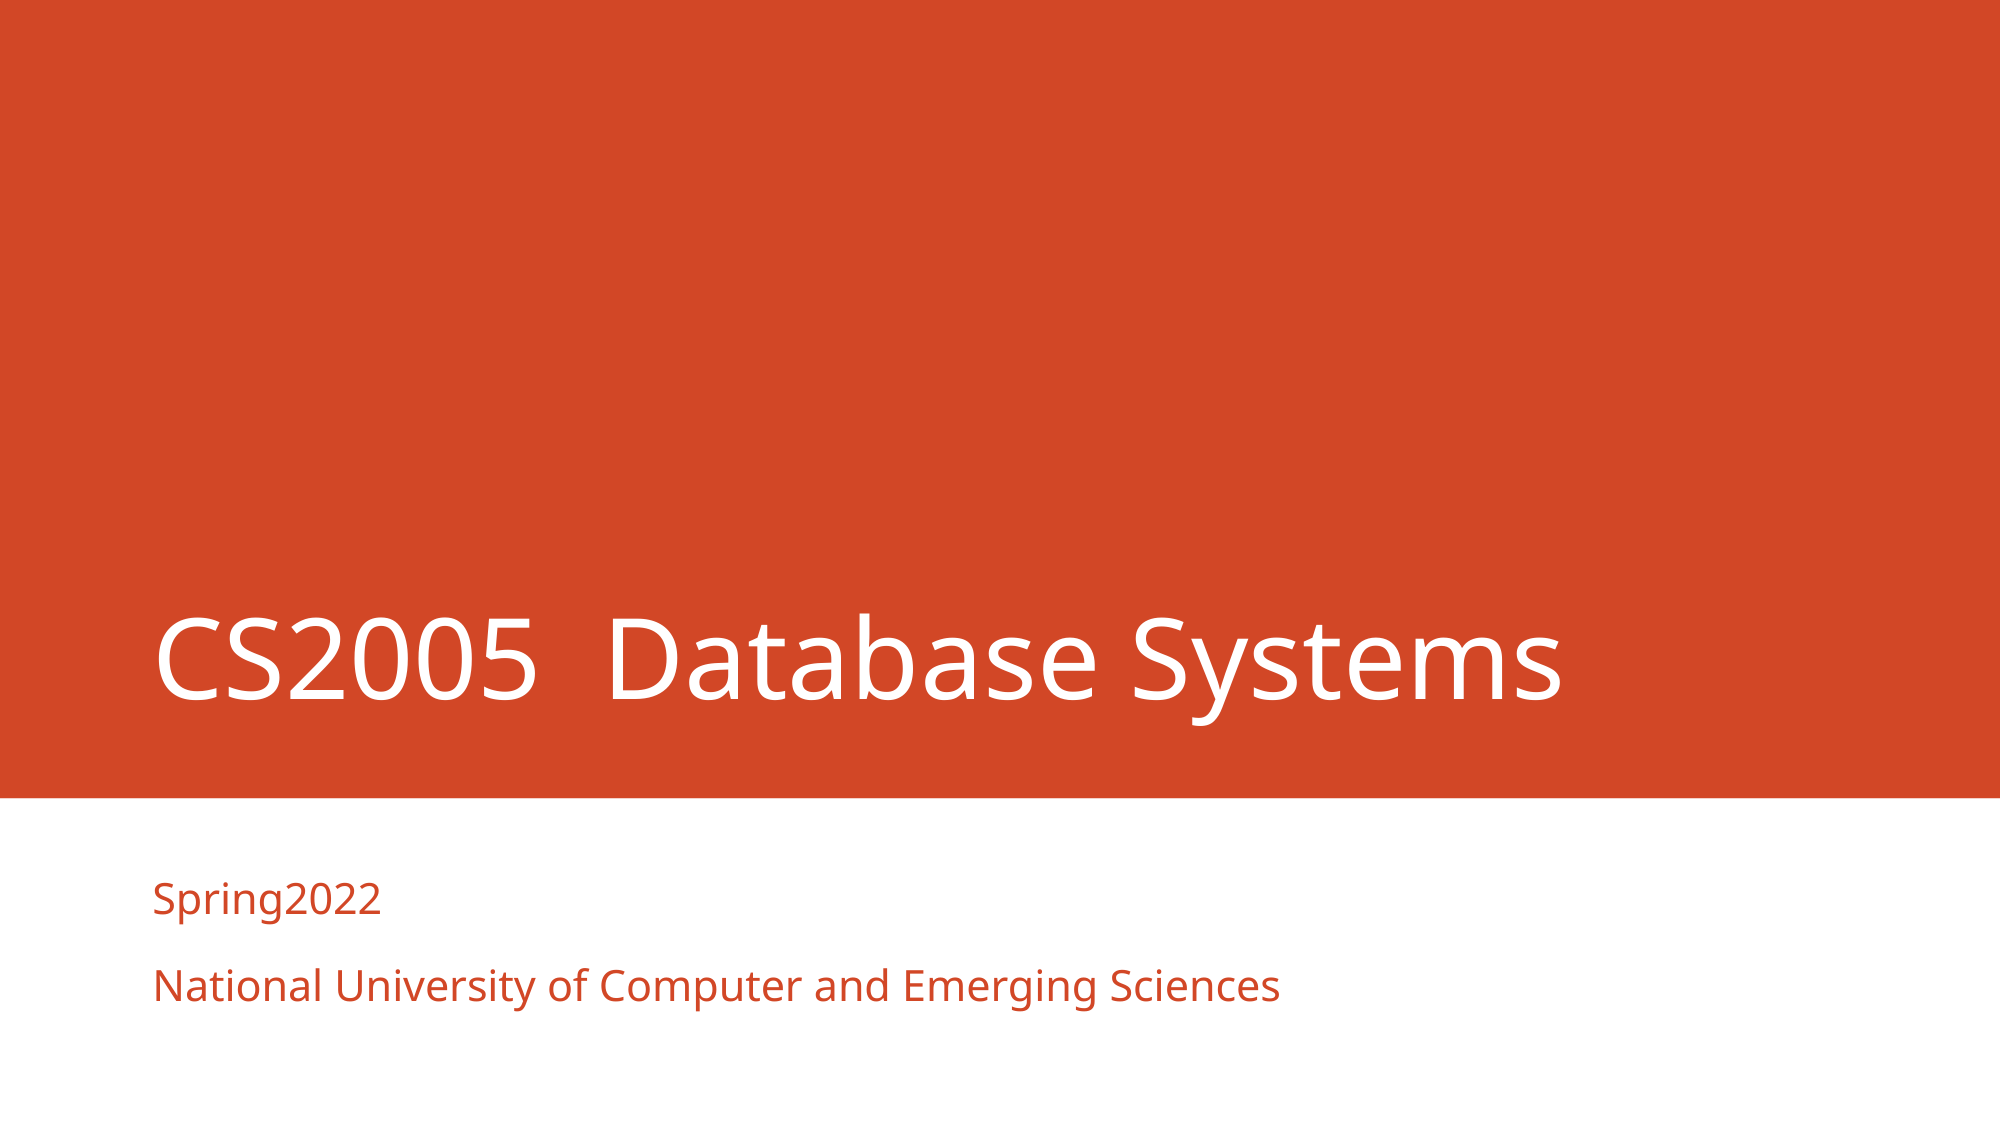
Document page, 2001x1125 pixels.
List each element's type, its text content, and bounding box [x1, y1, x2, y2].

subtitle Spring2022 National University of Computer and Emerging Sciences [137, 838, 1302, 1025]
title CS2005 Database Systems [137, 338, 1863, 730]
